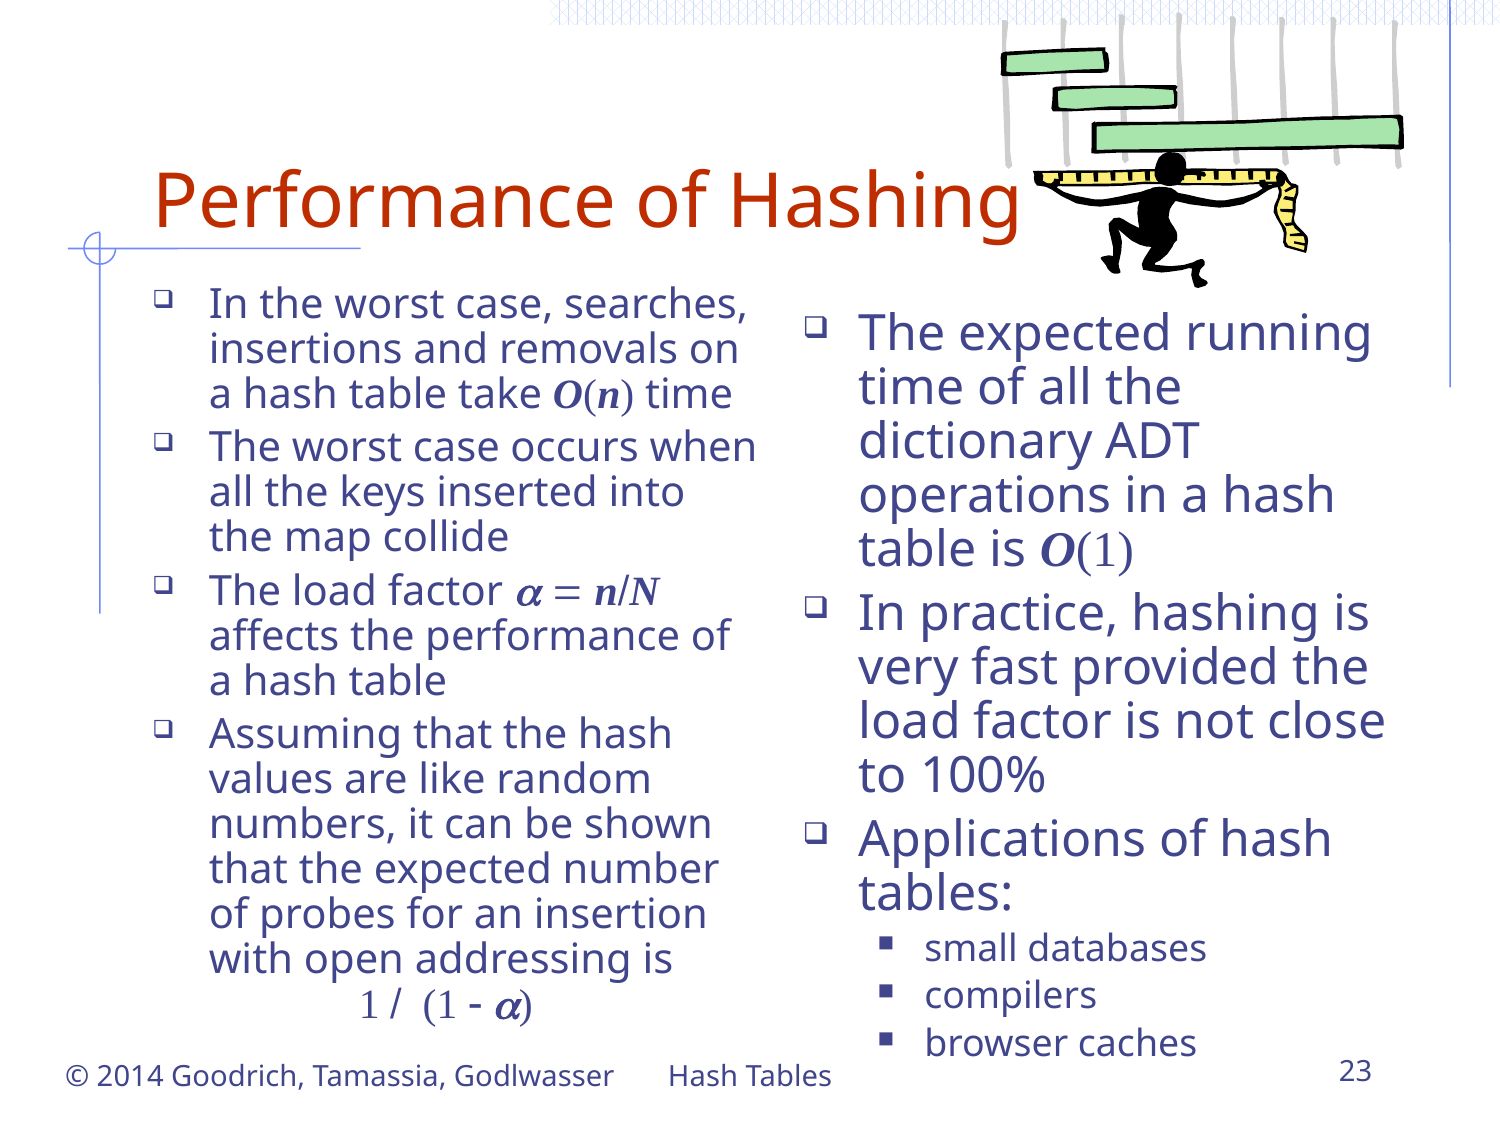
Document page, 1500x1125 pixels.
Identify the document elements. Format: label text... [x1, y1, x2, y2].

title Performance of Hashing [137, 62, 994, 250]
list The expected running time of all the dictionary ADT operations in a hash table is O(1) In practice, hashing is very fast provided the load factor is not close to 100% Applications of hash tables: small databases compilers browser caches [787, 299, 1413, 1013]
footer Hash Tables [663, 1024, 988, 1101]
slide_number 23 [1074, 1024, 1388, 1101]
slide_number © 2014 Goodrich, Tamassia, Godlwasser [49, 1024, 663, 1101]
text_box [999, 12, 1405, 288]
list In the worst case, searches, insertions and removals on a hash table take O(n) time The worst case occurs when all the keys inserted into the map collide The load factor a = n/N affects the performance of a hash table Assuming that the hash values are like random numbers, it can be shown that the expected number of probes for an insertion with open addressing is 1 / (1 - a) [137, 275, 775, 1025]
